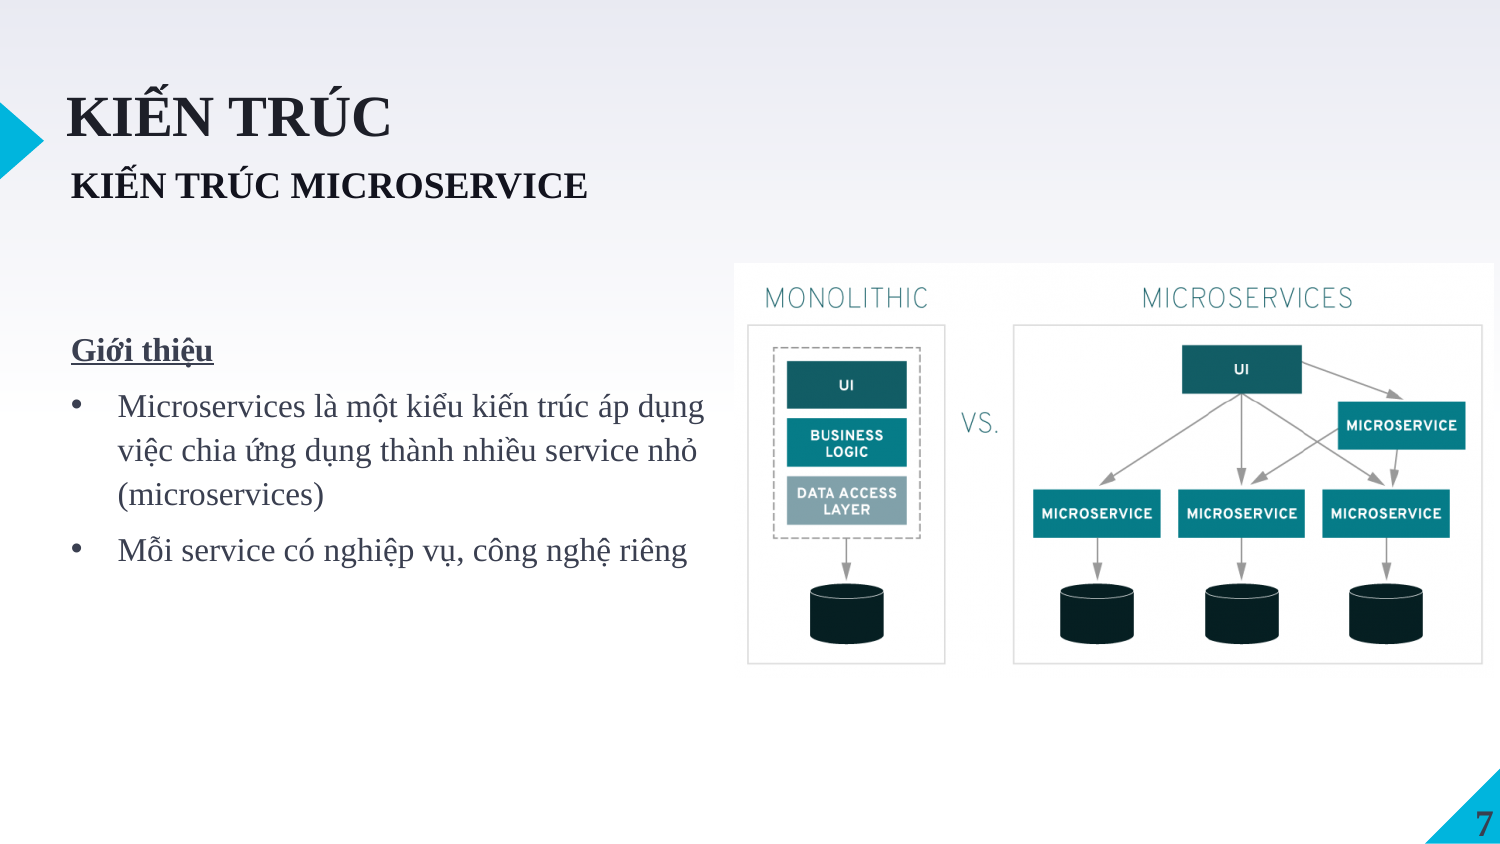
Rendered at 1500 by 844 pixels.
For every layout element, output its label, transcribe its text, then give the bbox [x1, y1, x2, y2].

picture [733, 263, 1494, 678]
text_box KIẾN TRÚC [51, 70, 819, 156]
slide_number 7 [1418, 766, 1494, 844]
list Giới thiệu Microservices là một kiểu kiến trúc áp dụng việc chia ứng dụng thành nhiều service nhỏ (microservices) Mỗi service có nghiệp vụ, công nghệ riêng [70, 323, 712, 618]
text_box KIẾN TRÚC MICROSERVICE [70, 156, 615, 215]
